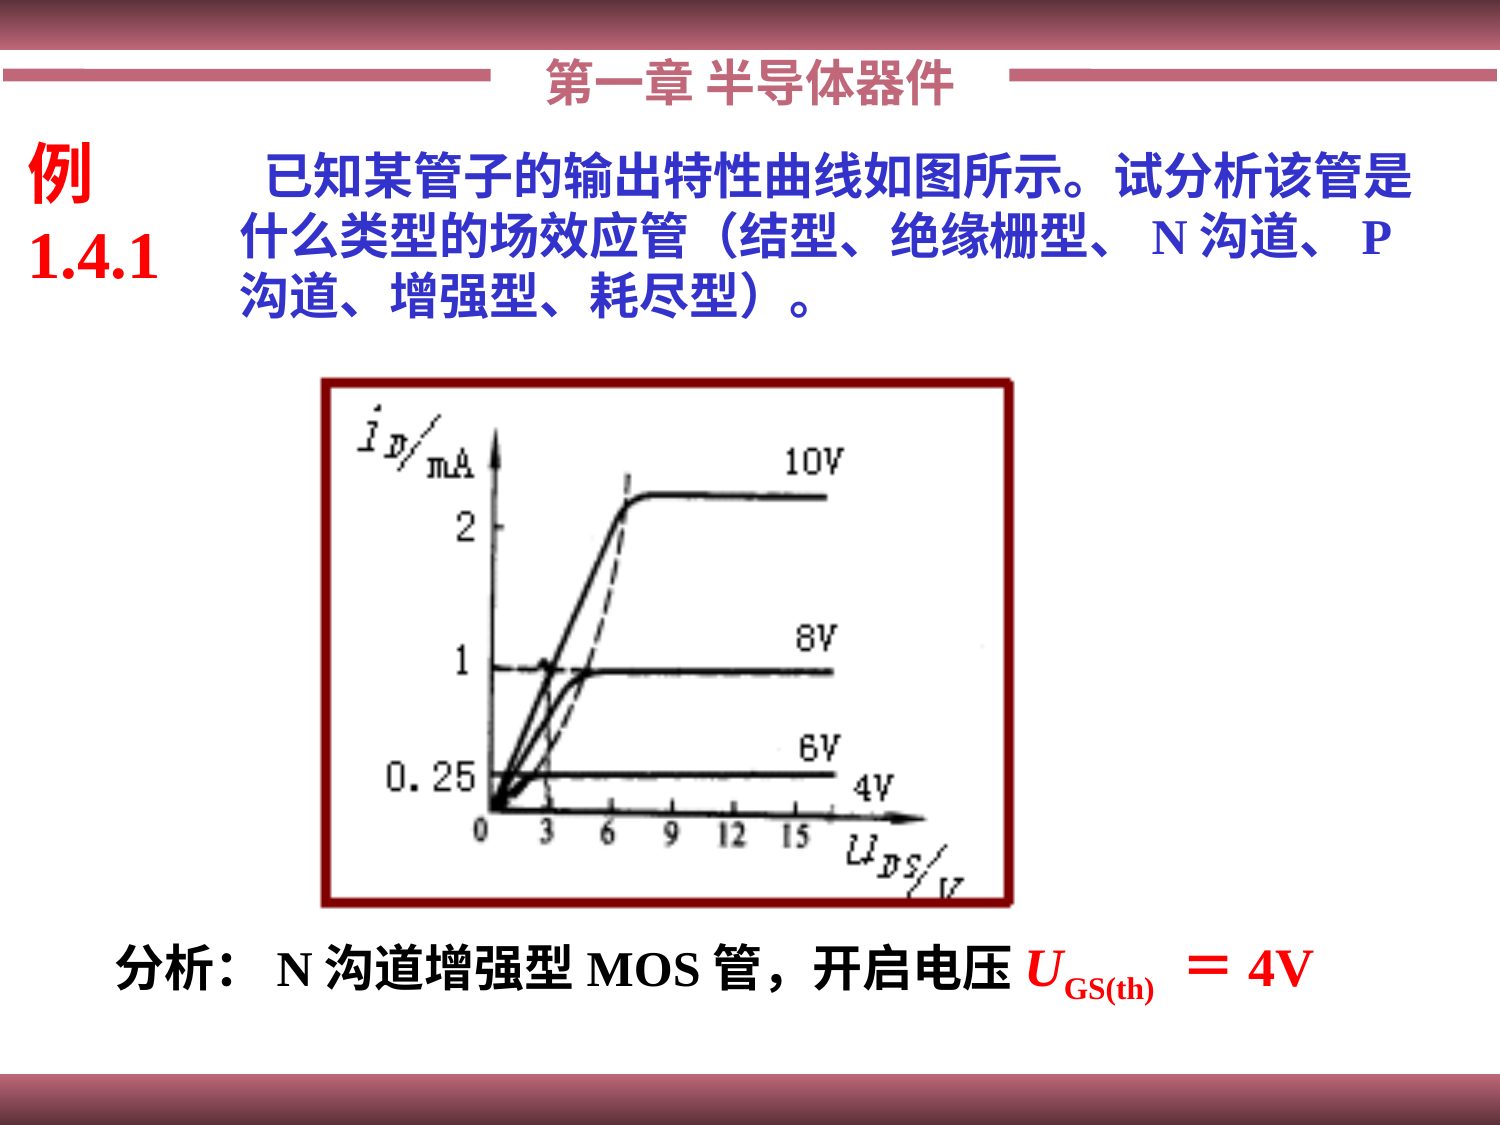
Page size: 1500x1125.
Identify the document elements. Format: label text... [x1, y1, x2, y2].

text_box [0, 1074, 1500, 1125]
text_box 分析：N沟道增强型MOS管，开启电压UGS(th) ＝4V [99, 924, 1400, 1014]
text_box 第一章 半导体器件 [500, 49, 1000, 113]
text_box [0, 0, 1500, 50]
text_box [312, 369, 1026, 920]
text_box 已知某管子的输出特性曲线如图所示。试分析该管是什么类型的场效应管（结型、绝缘栅型、N沟道、P沟道、增强型、耗尽型）。 [225, 137, 1463, 333]
text_box 例1.4.1 [12, 124, 250, 300]
